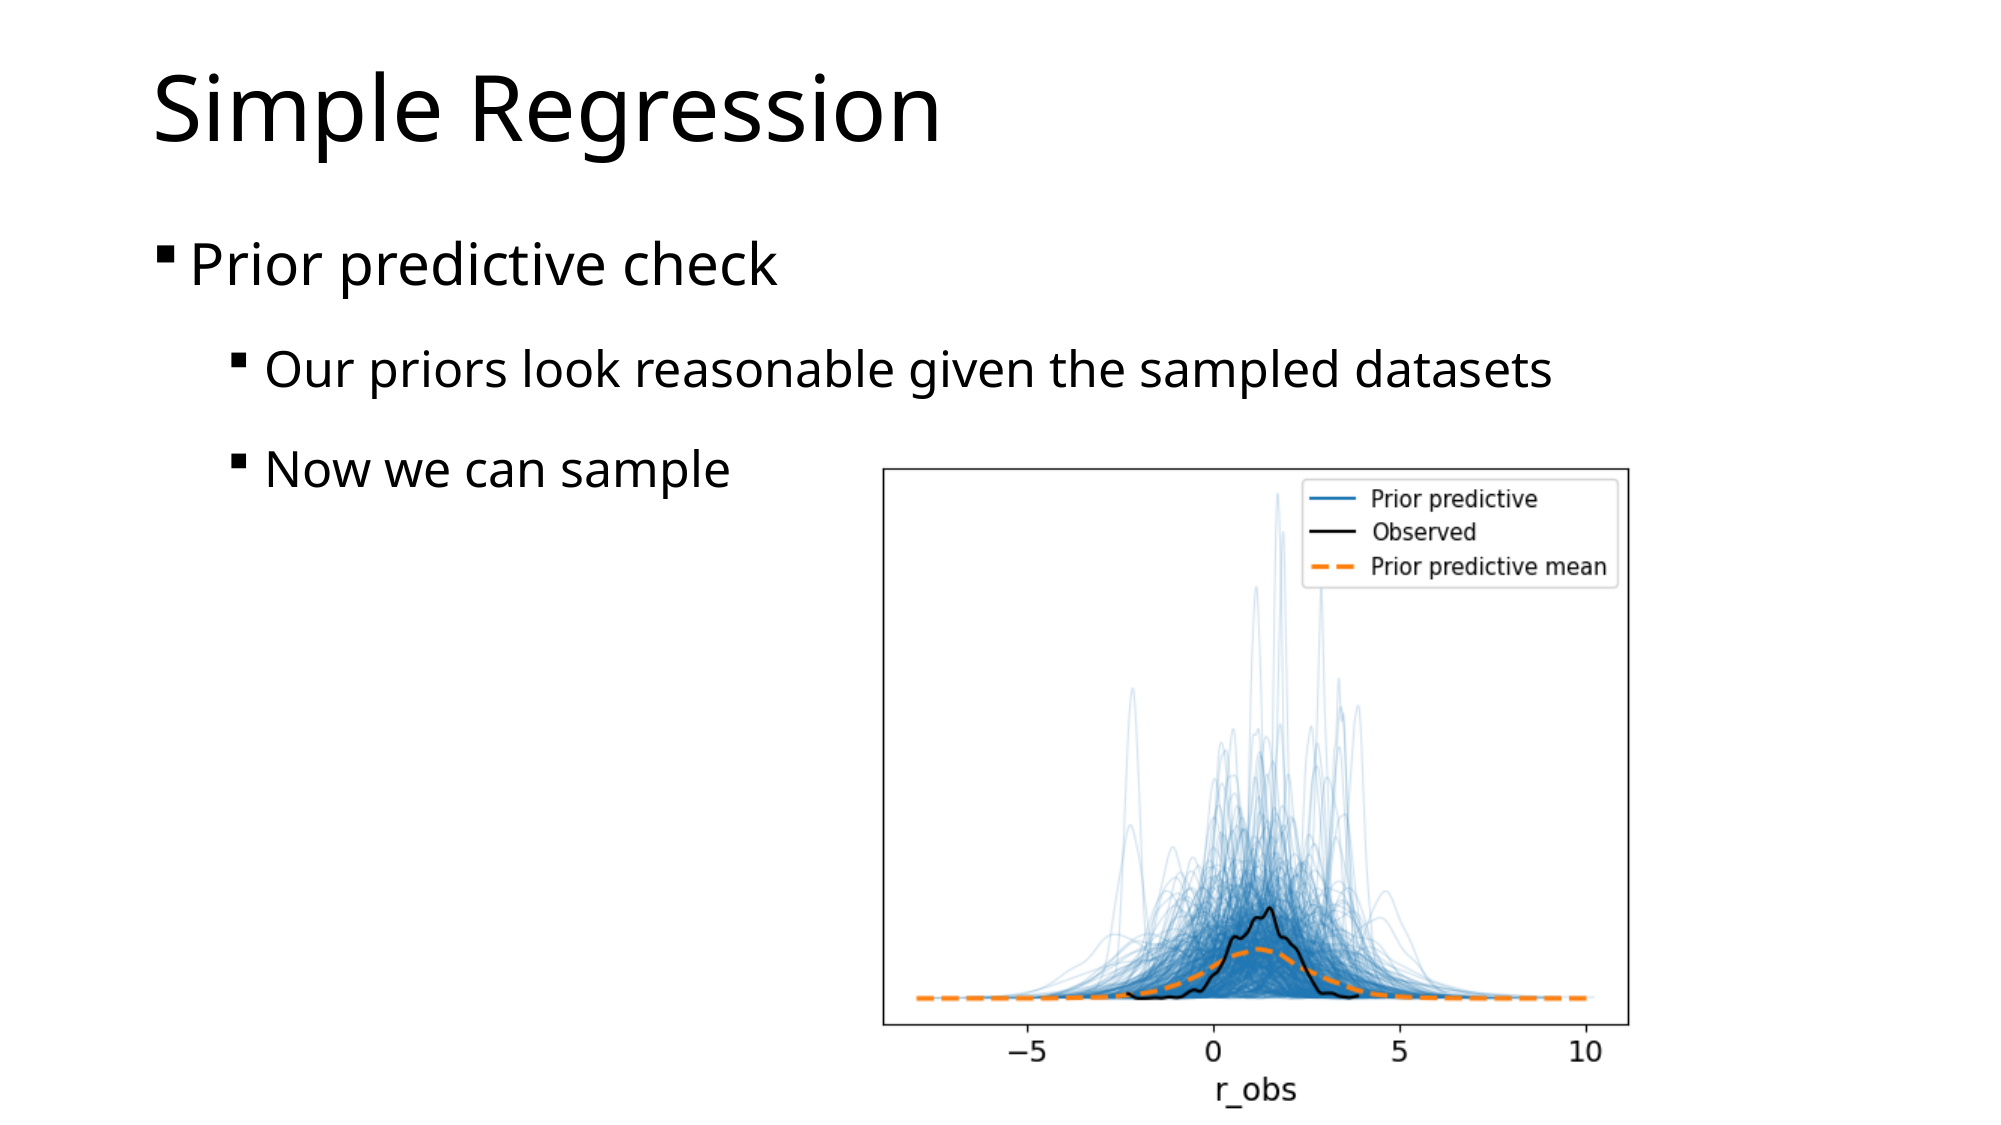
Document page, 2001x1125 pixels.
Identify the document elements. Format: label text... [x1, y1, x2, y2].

list Prior predictive check Our priors look reasonable given the sampled datasets Now we can sample [137, 184, 1908, 1067]
title Simple Regression [137, 3, 1863, 184]
picture [867, 454, 1643, 1122]
